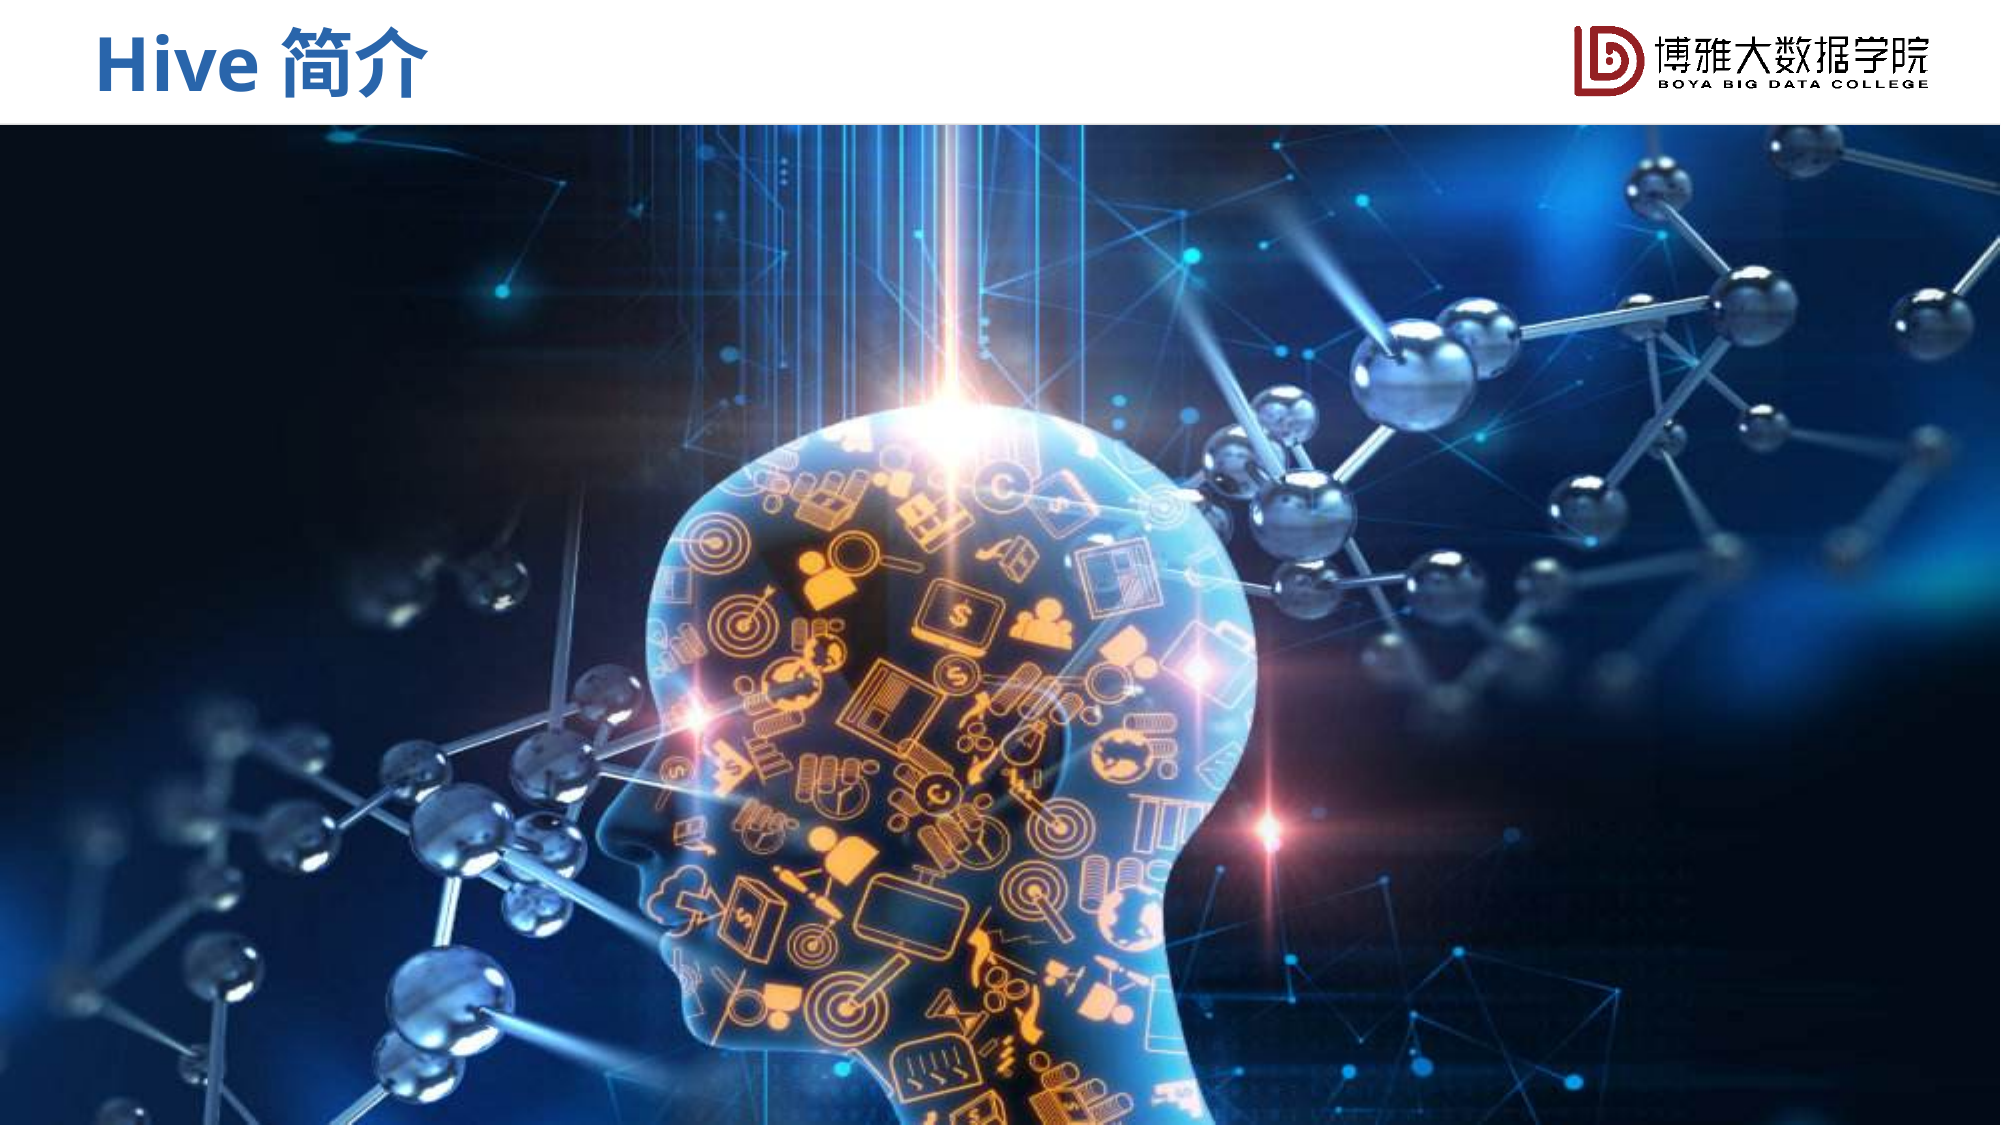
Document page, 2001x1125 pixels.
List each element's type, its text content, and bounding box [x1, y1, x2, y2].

text_box Hive简介 [78, 19, 878, 106]
picture [0, 0, 2001, 1125]
